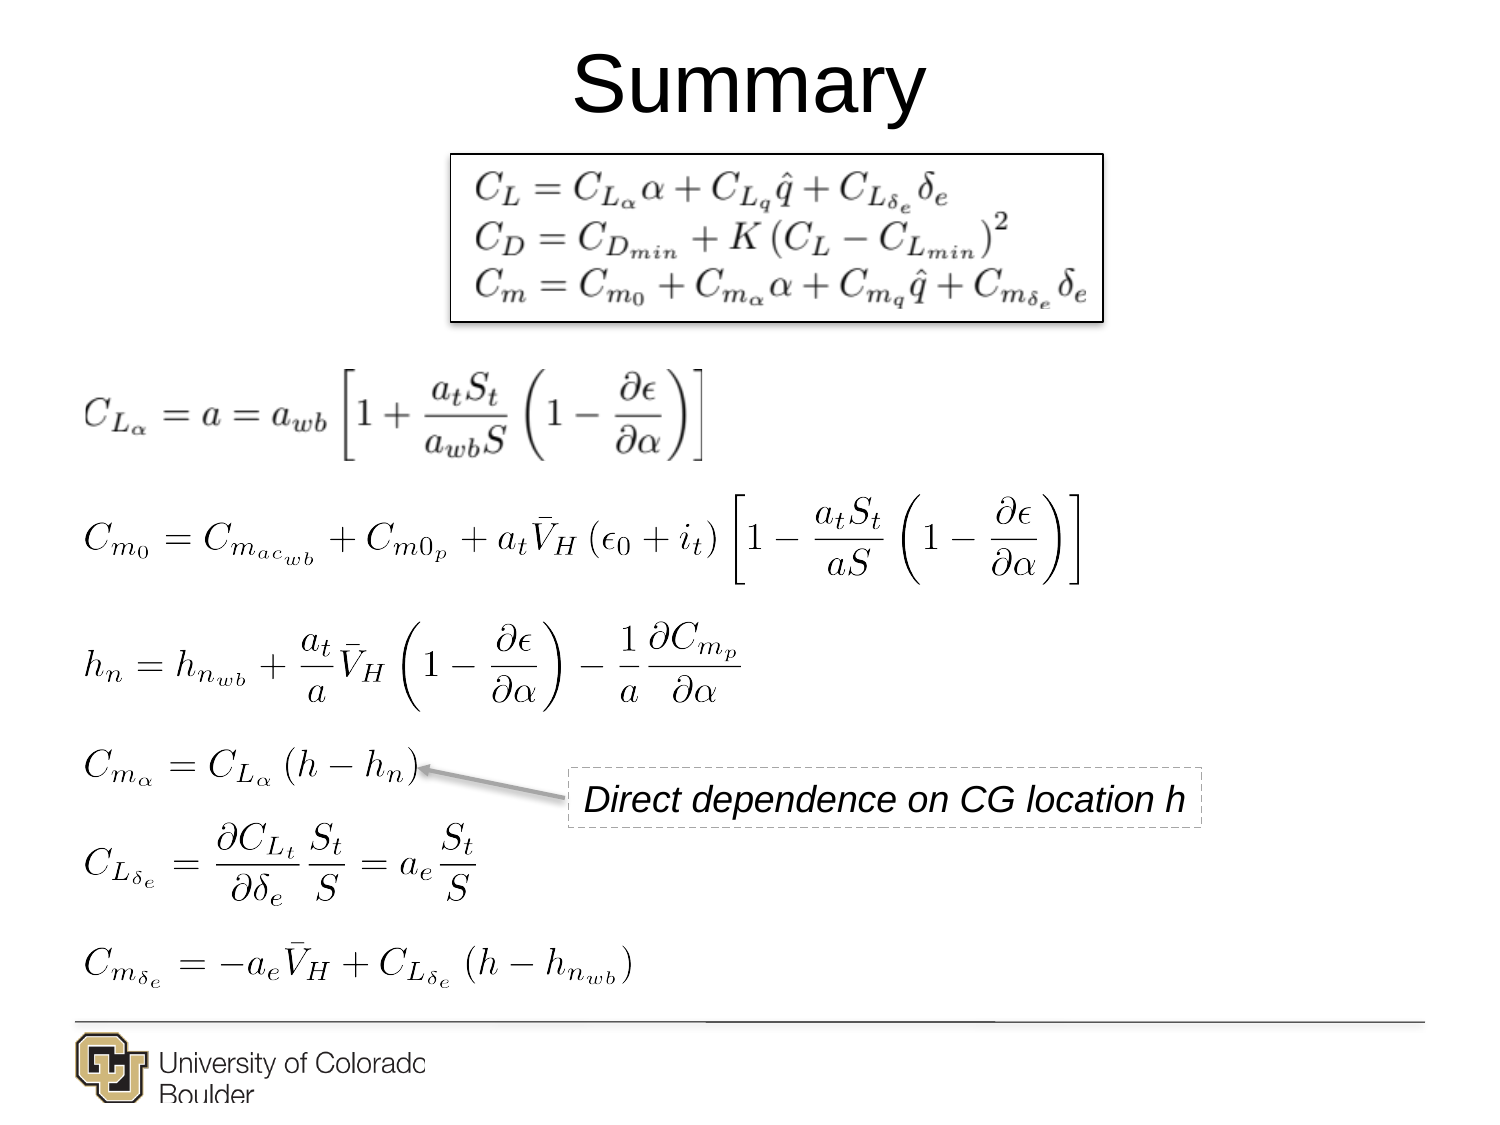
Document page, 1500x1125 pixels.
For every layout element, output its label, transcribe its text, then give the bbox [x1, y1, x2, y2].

text_box [450, 153, 1104, 323]
text_box Direct dependence on CG location h [568, 767, 1202, 828]
picture [85, 821, 476, 907]
picture [475, 170, 1087, 309]
picture [85, 369, 703, 462]
picture [85, 620, 741, 712]
text_box [422, 764, 566, 801]
picture [85, 942, 631, 988]
picture [85, 494, 1079, 586]
title Summary [74, 18, 1426, 140]
picture [85, 747, 418, 786]
